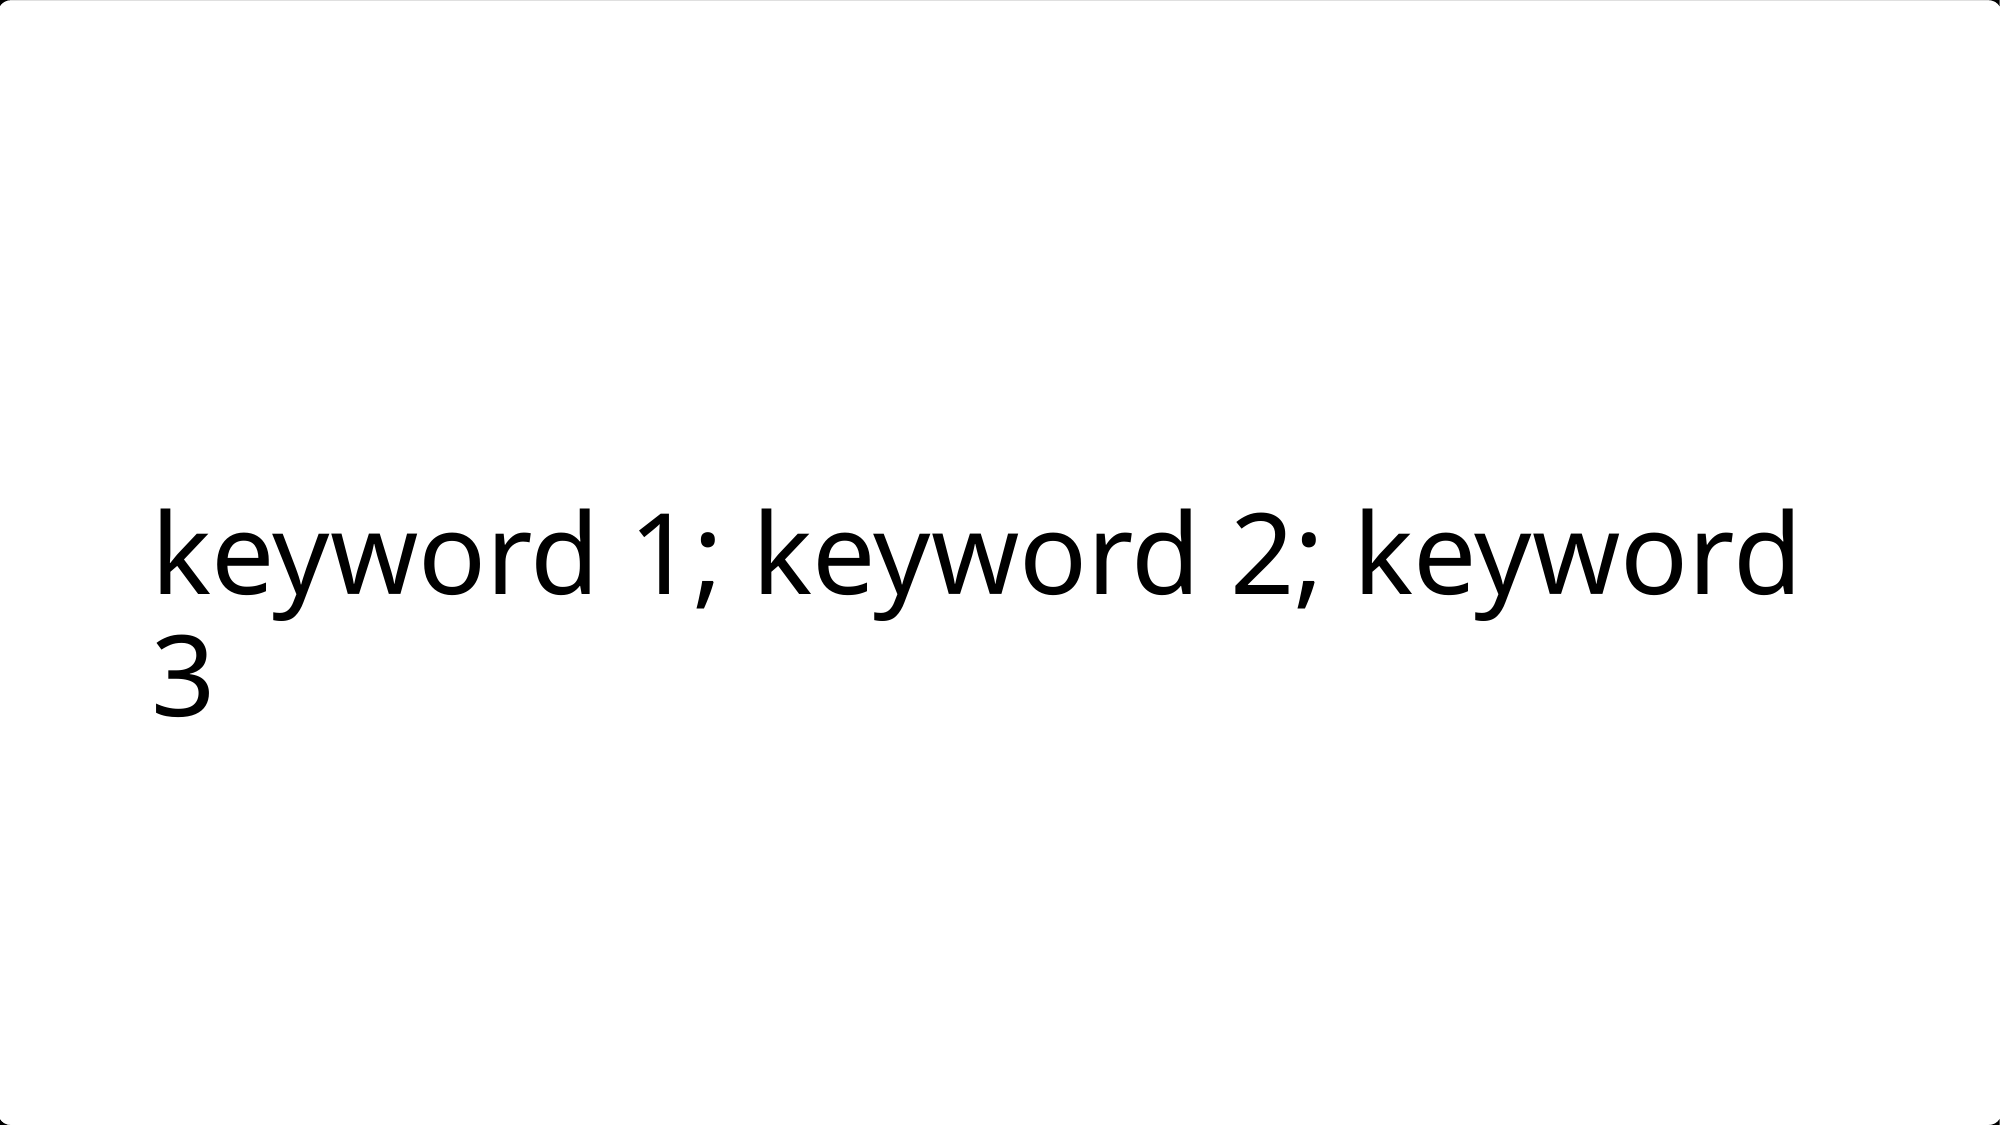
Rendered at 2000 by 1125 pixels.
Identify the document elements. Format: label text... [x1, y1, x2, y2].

title keyword 1; keyword 2; keyword 3 [136, 280, 1862, 749]
